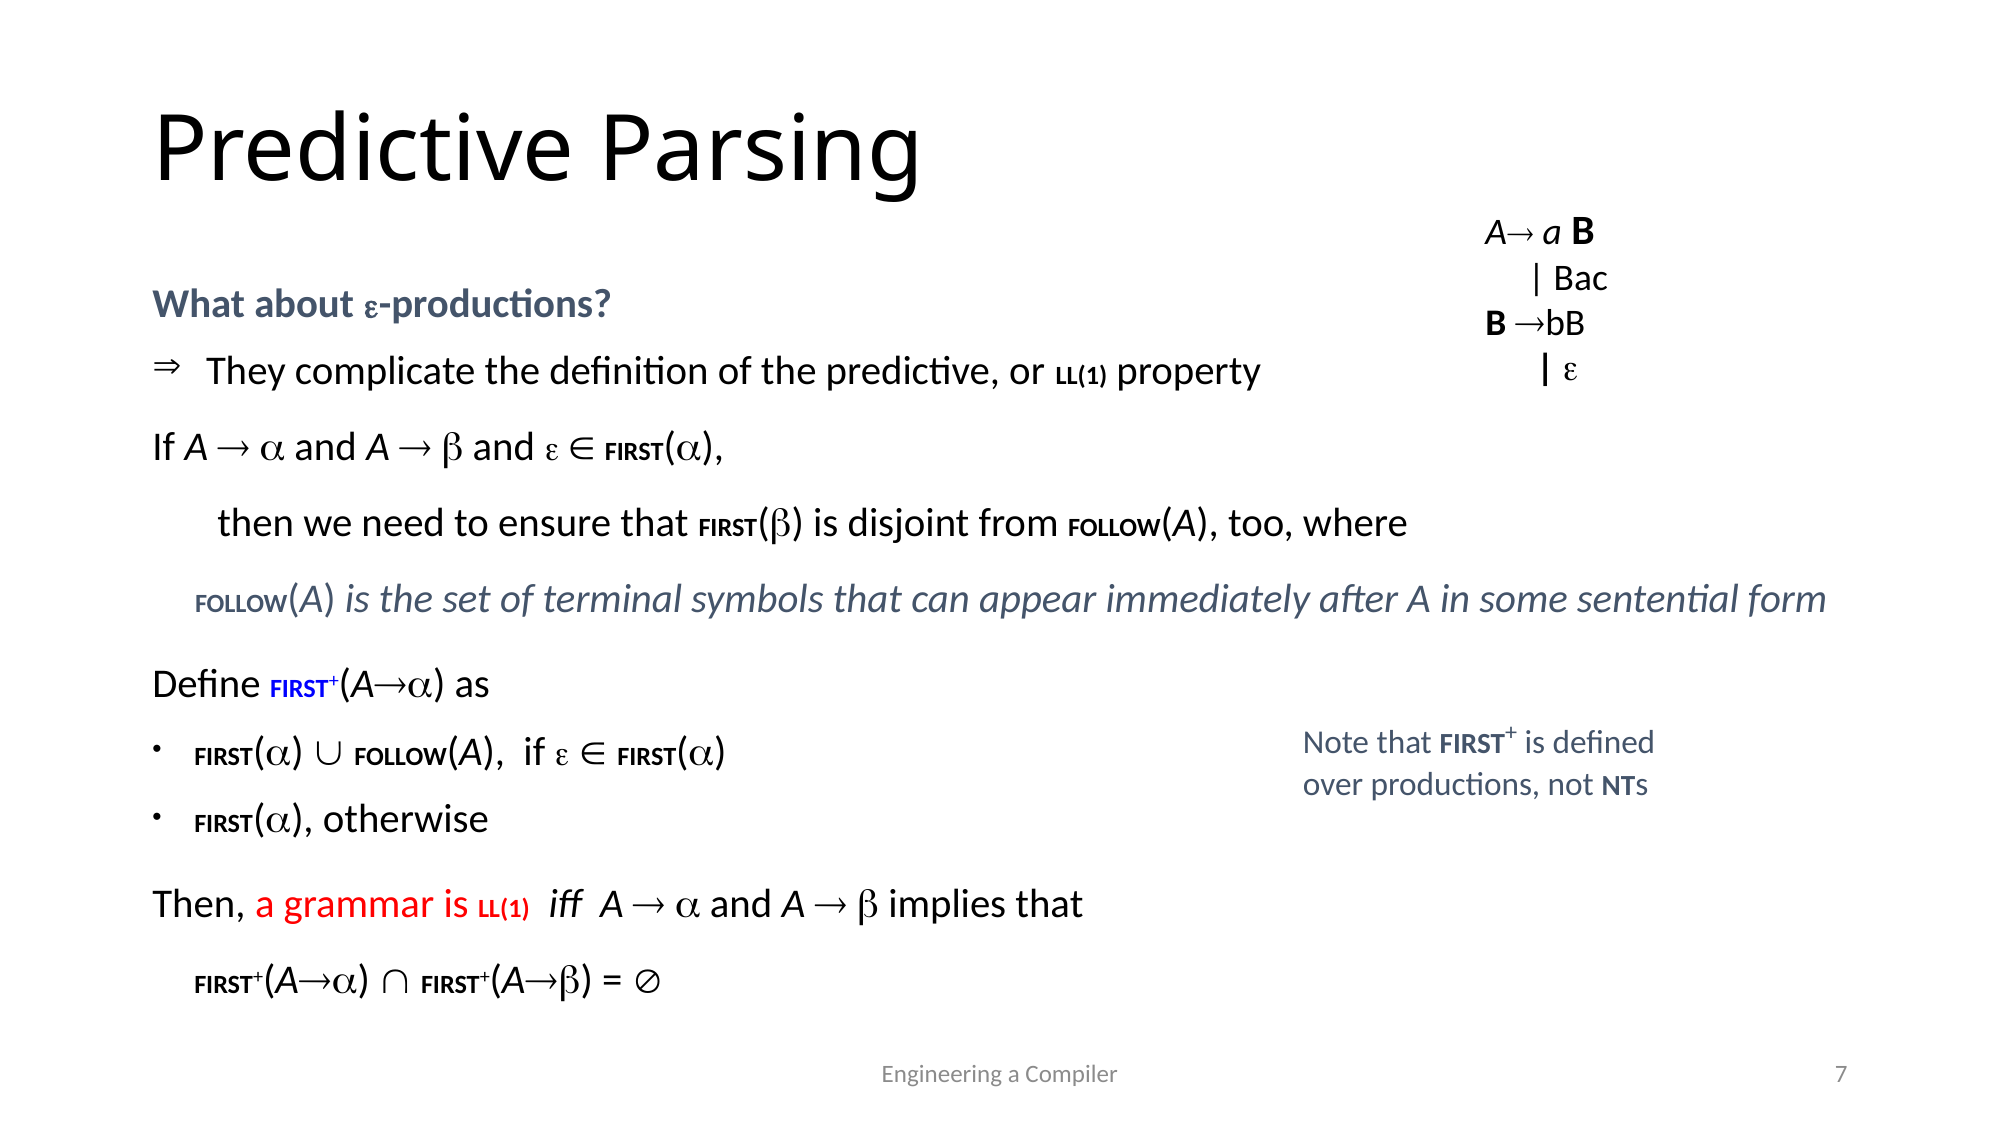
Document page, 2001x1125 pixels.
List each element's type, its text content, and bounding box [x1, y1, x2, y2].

footer Engineering a Compiler [662, 1042, 1338, 1103]
slide_number 7 [1412, 1042, 1863, 1103]
list What about -productions? They complicate the definition of the predictive, or LL(1) property If A   and A   and   FIRST(), then we need to ensure that FIRST() is disjoint from FOLLOW(A), too, where FOLLOW(A) is the set of terminal symbols that can appear immediately after A in some sentential form Define FIRST+(A) as FIRST()  FOLLOW(A), if   FIRST() FIRST(), otherwise Then, a grammar is LL(1) iff A   and A   implies that FIRST+(A)  FIRST+(A) =  [137, 259, 1863, 1014]
text_box Note that FIRST+ is defined over productions, not NTs [1288, 704, 1675, 809]
title Predictive Parsing [137, 41, 1863, 259]
text_box A a B | Bac B bB |  [1470, 195, 1638, 396]
